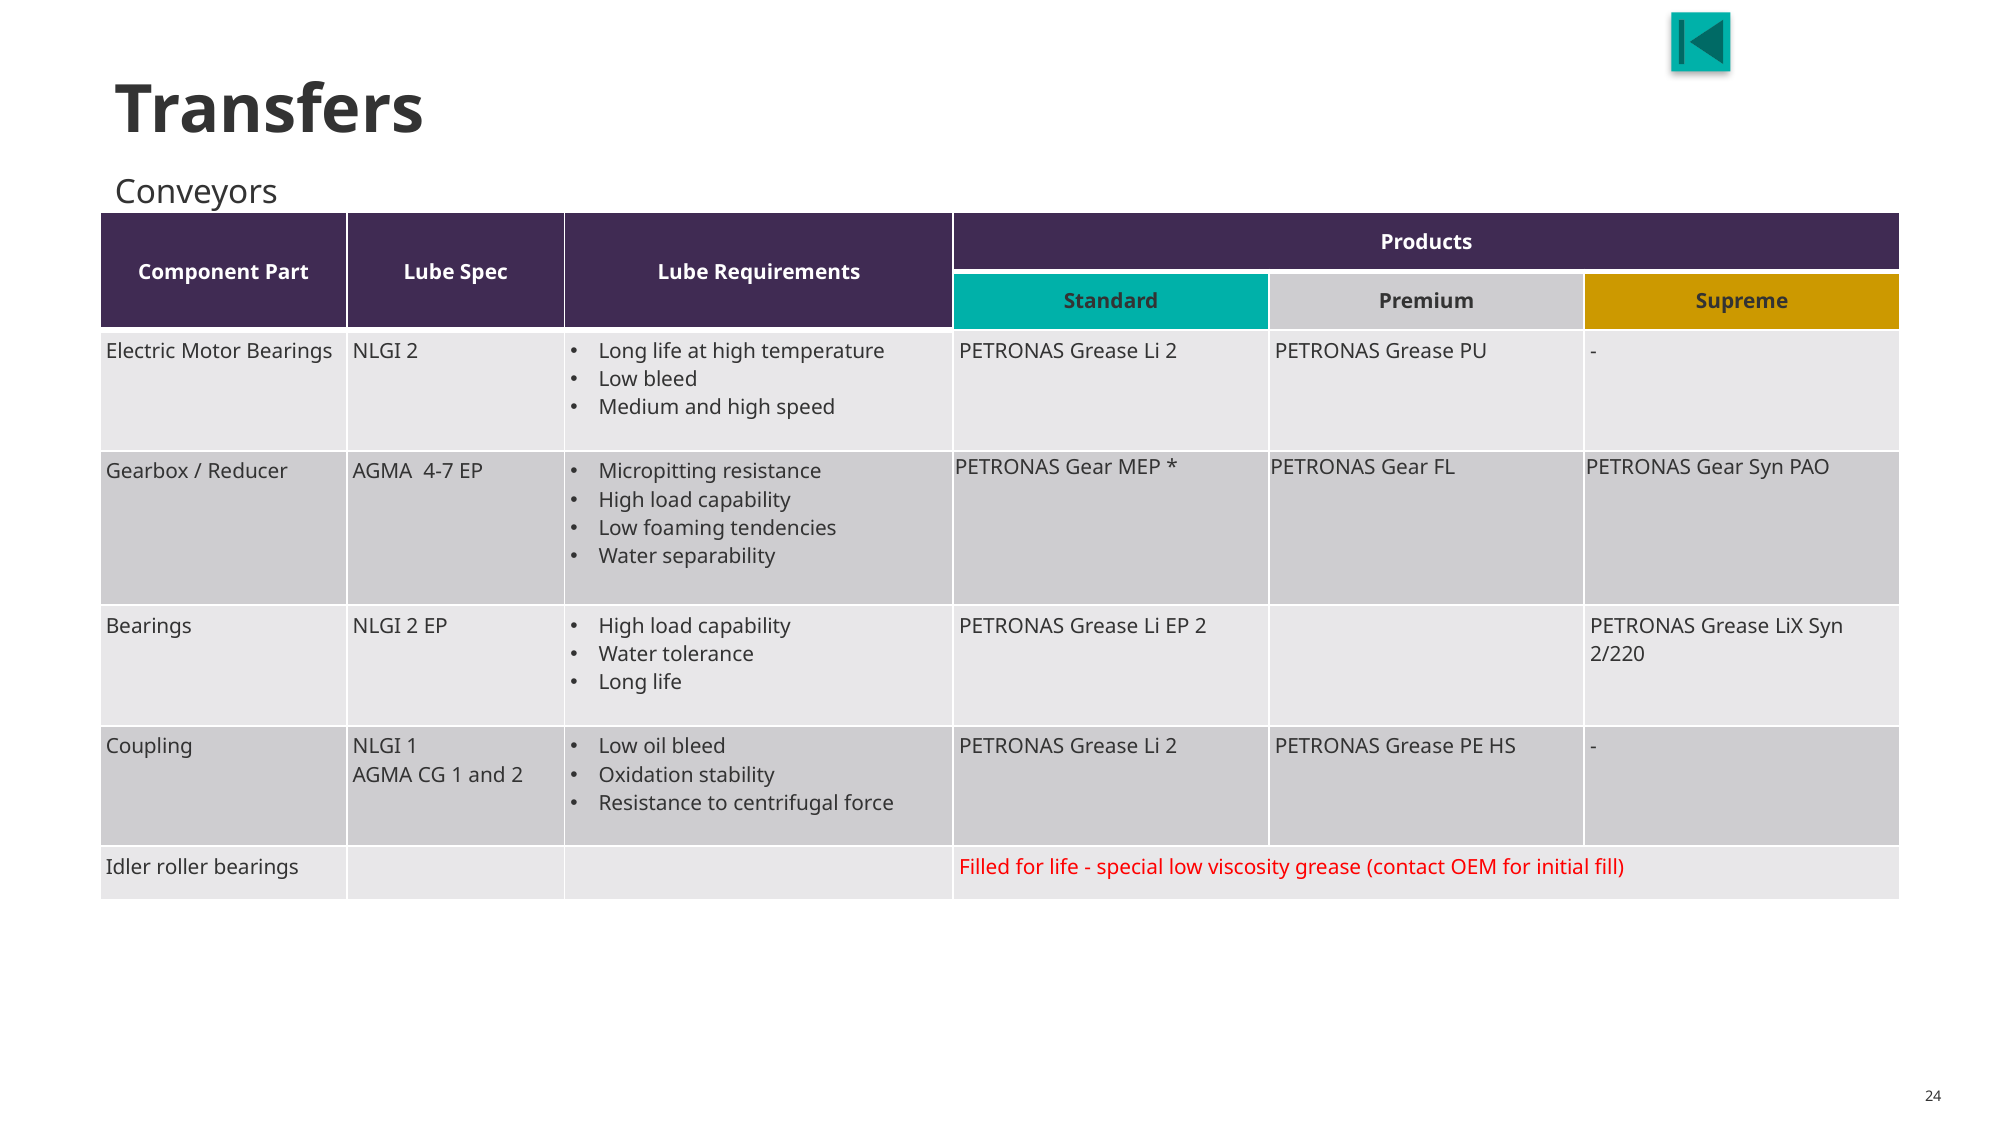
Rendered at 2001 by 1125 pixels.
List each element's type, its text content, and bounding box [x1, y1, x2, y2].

table_cell - [1585, 331, 1899, 450]
table_cell Low oil bleed Oxidation stability Resistance to centrifugal force [565, 727, 952, 845]
table_cell NLGI 1 AGMA CG 1 and 2 [348, 727, 564, 845]
table_cell PETRONAS Grease PU [1270, 331, 1583, 450]
table_cell [1270, 606, 1583, 725]
table_cell PETRONAS Gear Syn PAO [1585, 452, 1899, 604]
table_cell Gearbox / Reducer [101, 452, 346, 604]
table_cell AGMA 4-7 EP [348, 452, 564, 604]
table_cell PETRONAS Grease Li EP 2 [954, 606, 1268, 725]
table_cell Supreme [1585, 274, 1899, 329]
table_cell PETRONAS Gear MEP * [954, 452, 1268, 604]
table_header Component Part [101, 213, 346, 327]
table_cell Micropitting resistance High load capability Low foaming tendencies Water separability [565, 452, 952, 604]
table_cell PETRONAS Grease Li 2 [954, 727, 1268, 845]
table_cell Electric Motor Bearings [101, 333, 346, 450]
table_cell NLGI 2 EP [348, 606, 564, 725]
table_cell Coupling [101, 727, 346, 845]
table_cell [565, 847, 952, 899]
text_box [1669, 10, 1733, 73]
table_cell PETRONAS Gear FL [1270, 452, 1583, 604]
table_cell NLGI 2 [348, 333, 564, 450]
table_cell Premium [1270, 274, 1583, 329]
table_cell Standard [954, 274, 1268, 329]
table_header Lube Requirements [565, 213, 952, 327]
table_cell PETRONAS Grease PE HS [1270, 727, 1583, 845]
table_header Products [954, 213, 1899, 269]
table_cell High load capability Water tolerance Long life [565, 606, 952, 725]
table_cell Idler roller bearings [101, 847, 346, 899]
table_cell Bearings [101, 606, 346, 725]
table_cell Filled for life - special low viscosity grease (contact OEM for initial fill) [954, 847, 1899, 899]
table_cell Long life at high temperature Low bleed Medium and high speed [565, 333, 952, 450]
table_cell PETRONAS Grease Li 2 [954, 331, 1268, 450]
table_cell [348, 847, 564, 899]
title Transfers [99, 62, 1900, 150]
list Conveyors [99, 162, 1900, 212]
table_header Lube Spec [348, 213, 564, 327]
table_cell - [1585, 727, 1899, 845]
table_cell PETRONAS Grease LiX Syn 2/220 [1585, 606, 1899, 725]
